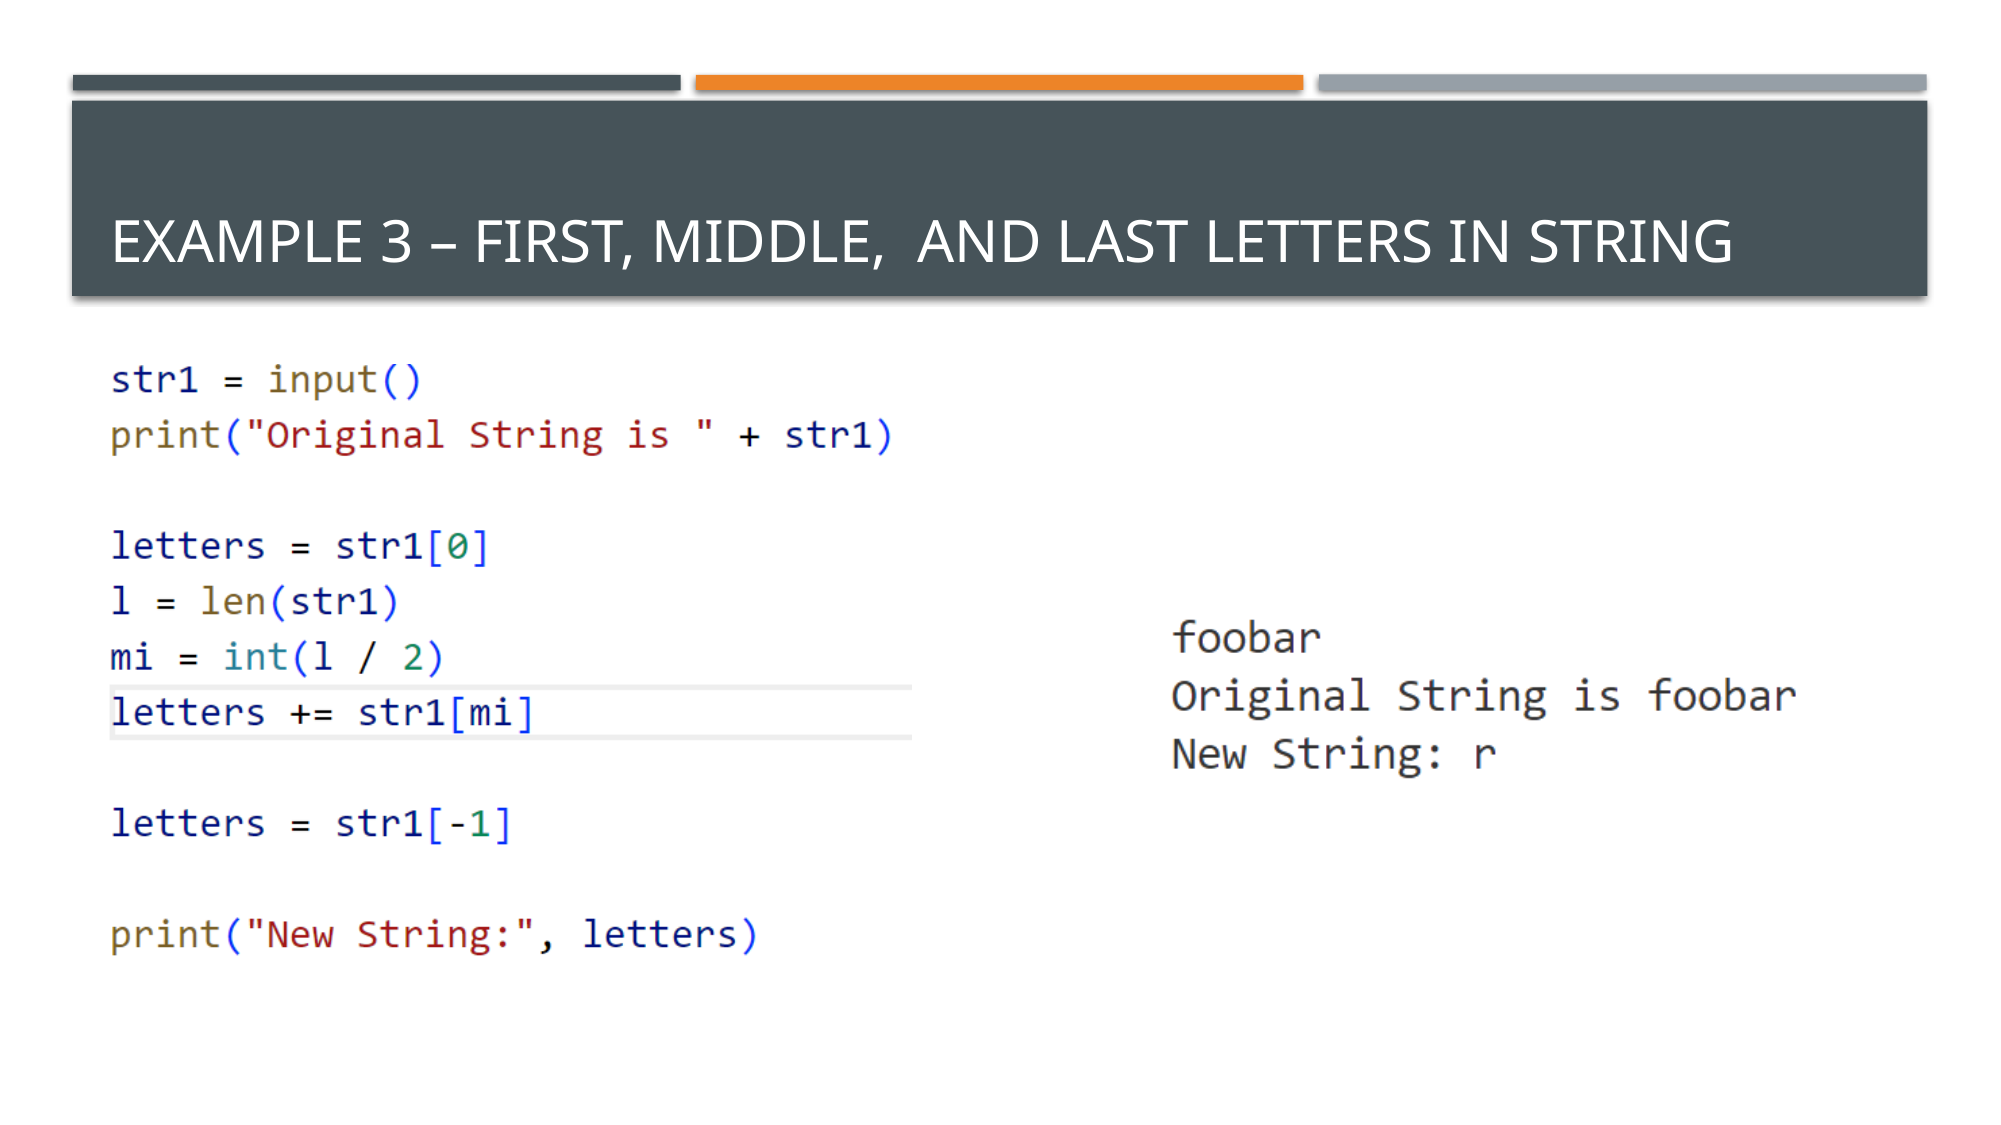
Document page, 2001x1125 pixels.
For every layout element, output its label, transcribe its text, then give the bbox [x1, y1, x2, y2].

picture [1166, 605, 1811, 795]
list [94, 364, 913, 969]
title Example 3 – First, middle, and last letters in string [95, 115, 1905, 282]
